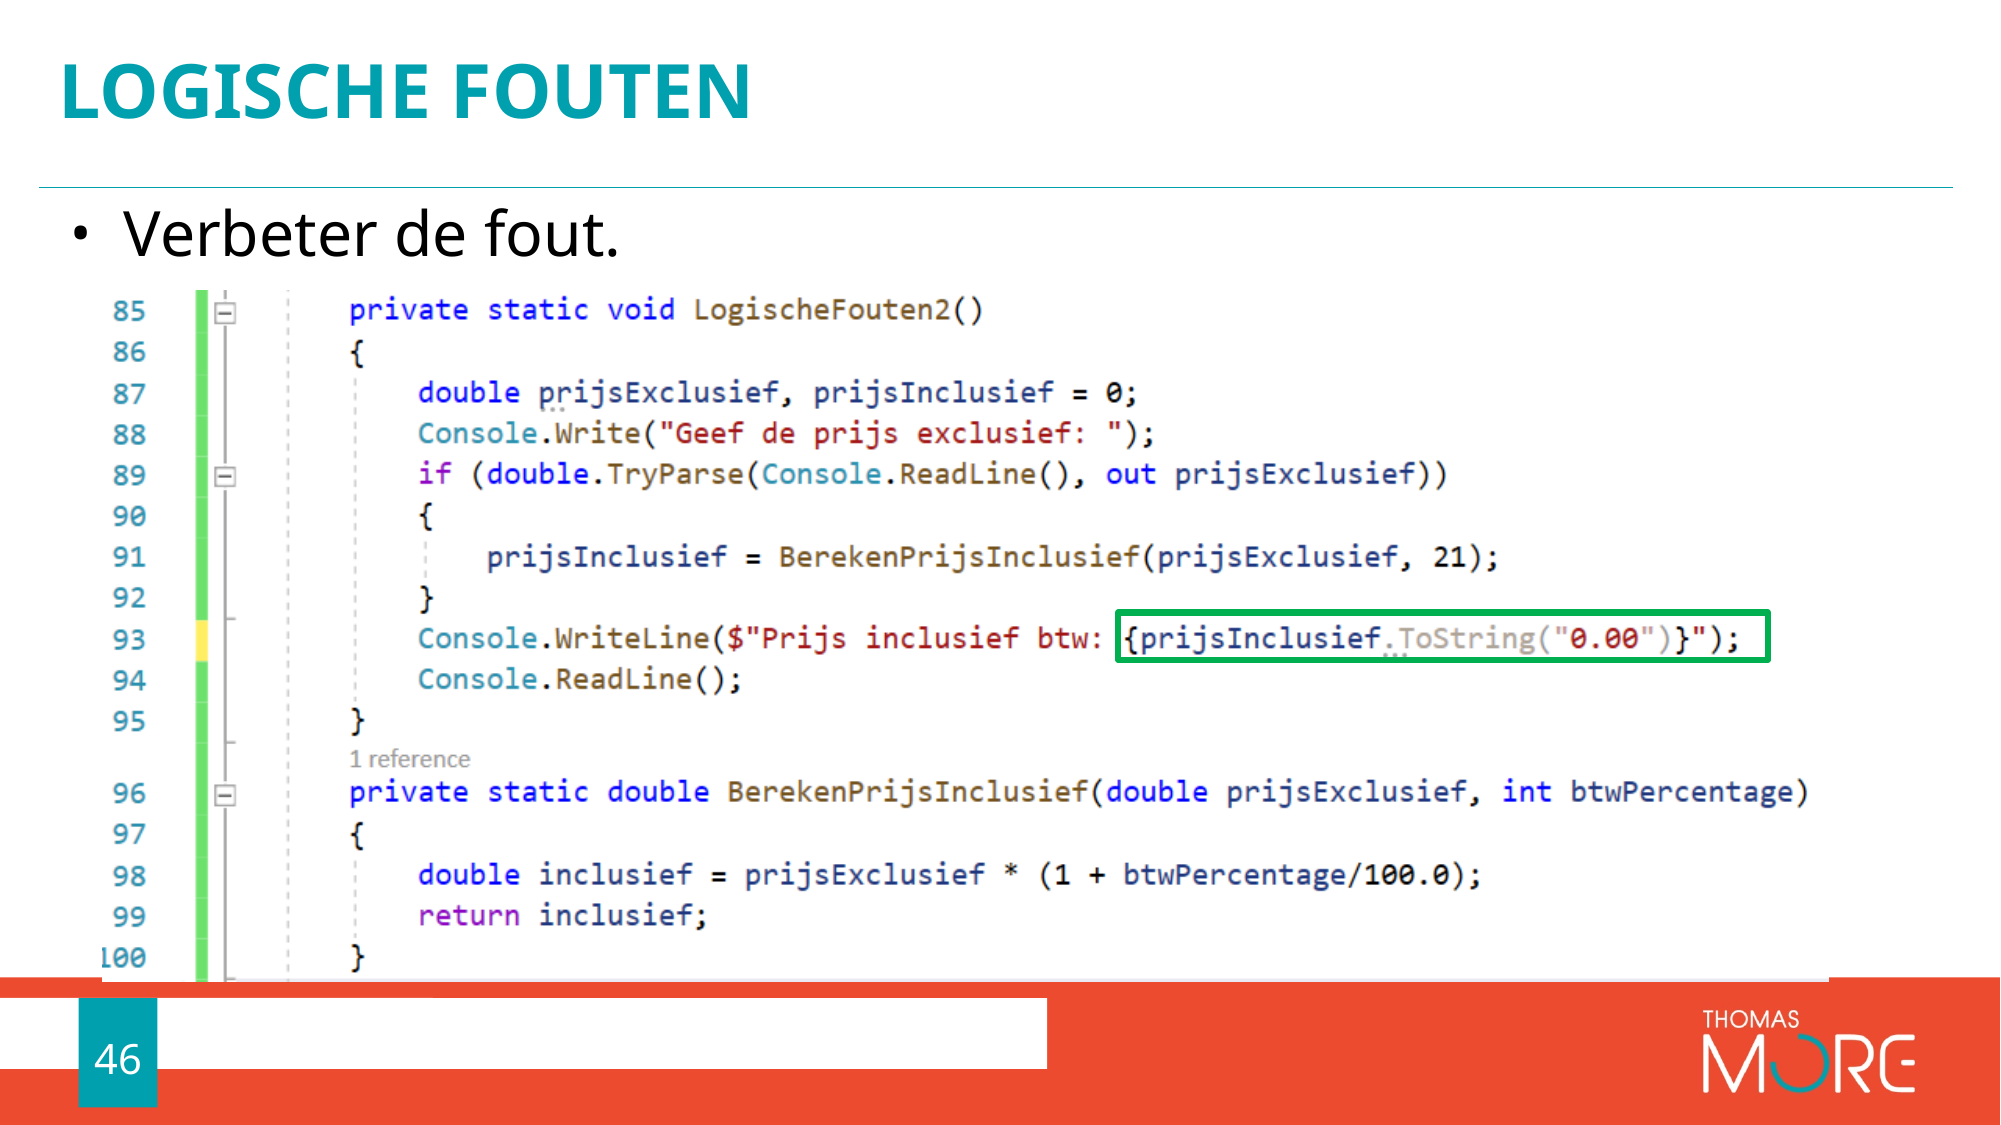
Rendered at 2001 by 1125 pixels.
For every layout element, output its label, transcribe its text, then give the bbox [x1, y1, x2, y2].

slide_number 46 [78, 998, 158, 1108]
title Logische fouten [0, 0, 2000, 188]
footer [165, 998, 1048, 1069]
picture [101, 290, 1944, 1122]
list Verbeter de fout. [0, 188, 2000, 916]
